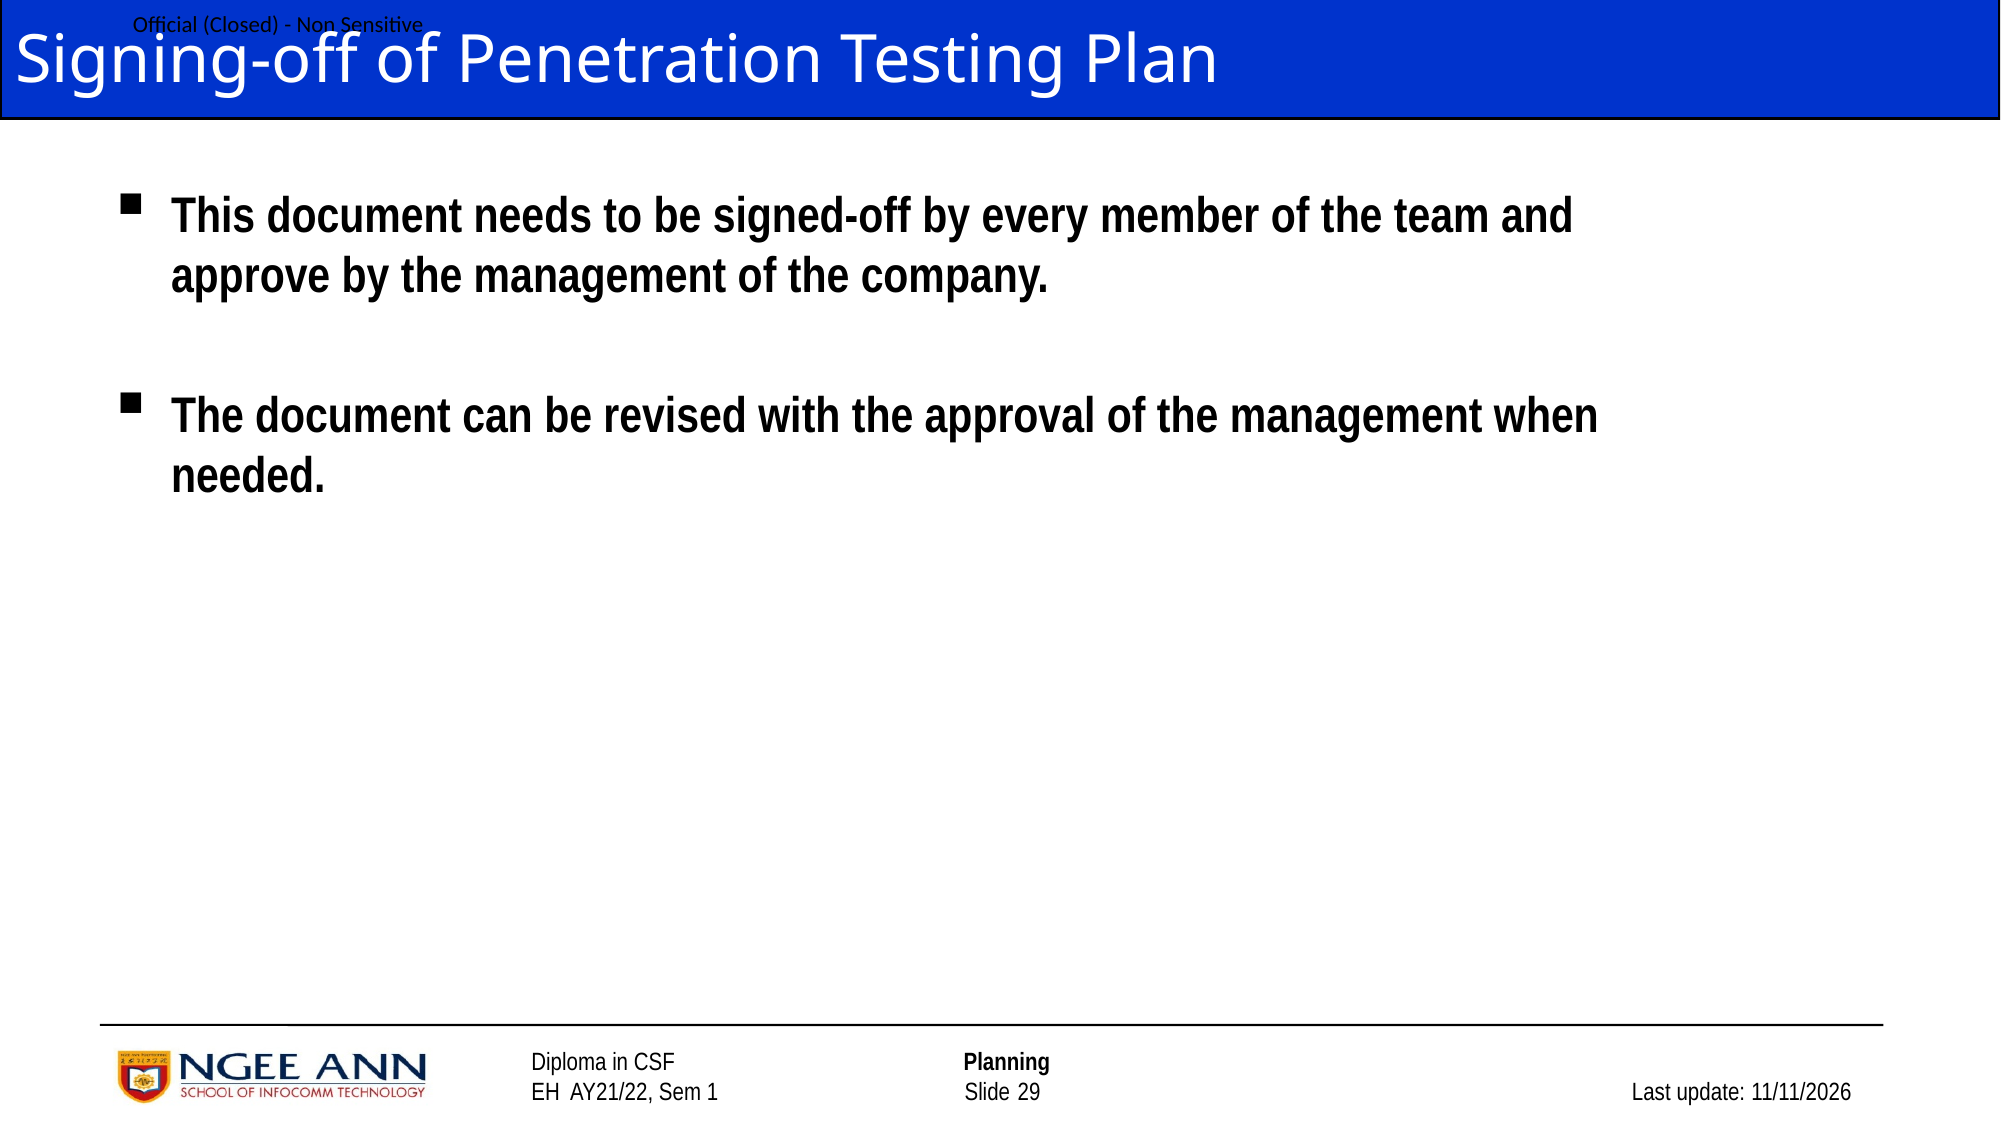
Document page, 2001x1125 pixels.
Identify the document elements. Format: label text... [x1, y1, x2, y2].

picture [83, 1028, 459, 1125]
list This document needs to be signed-off by every member of the team and approve by the management of the company. The document can be revised with the approval of the management when needed. [99, 174, 1675, 1025]
title Signing-off of Penetration Testing Plan [0, 0, 1969, 115]
